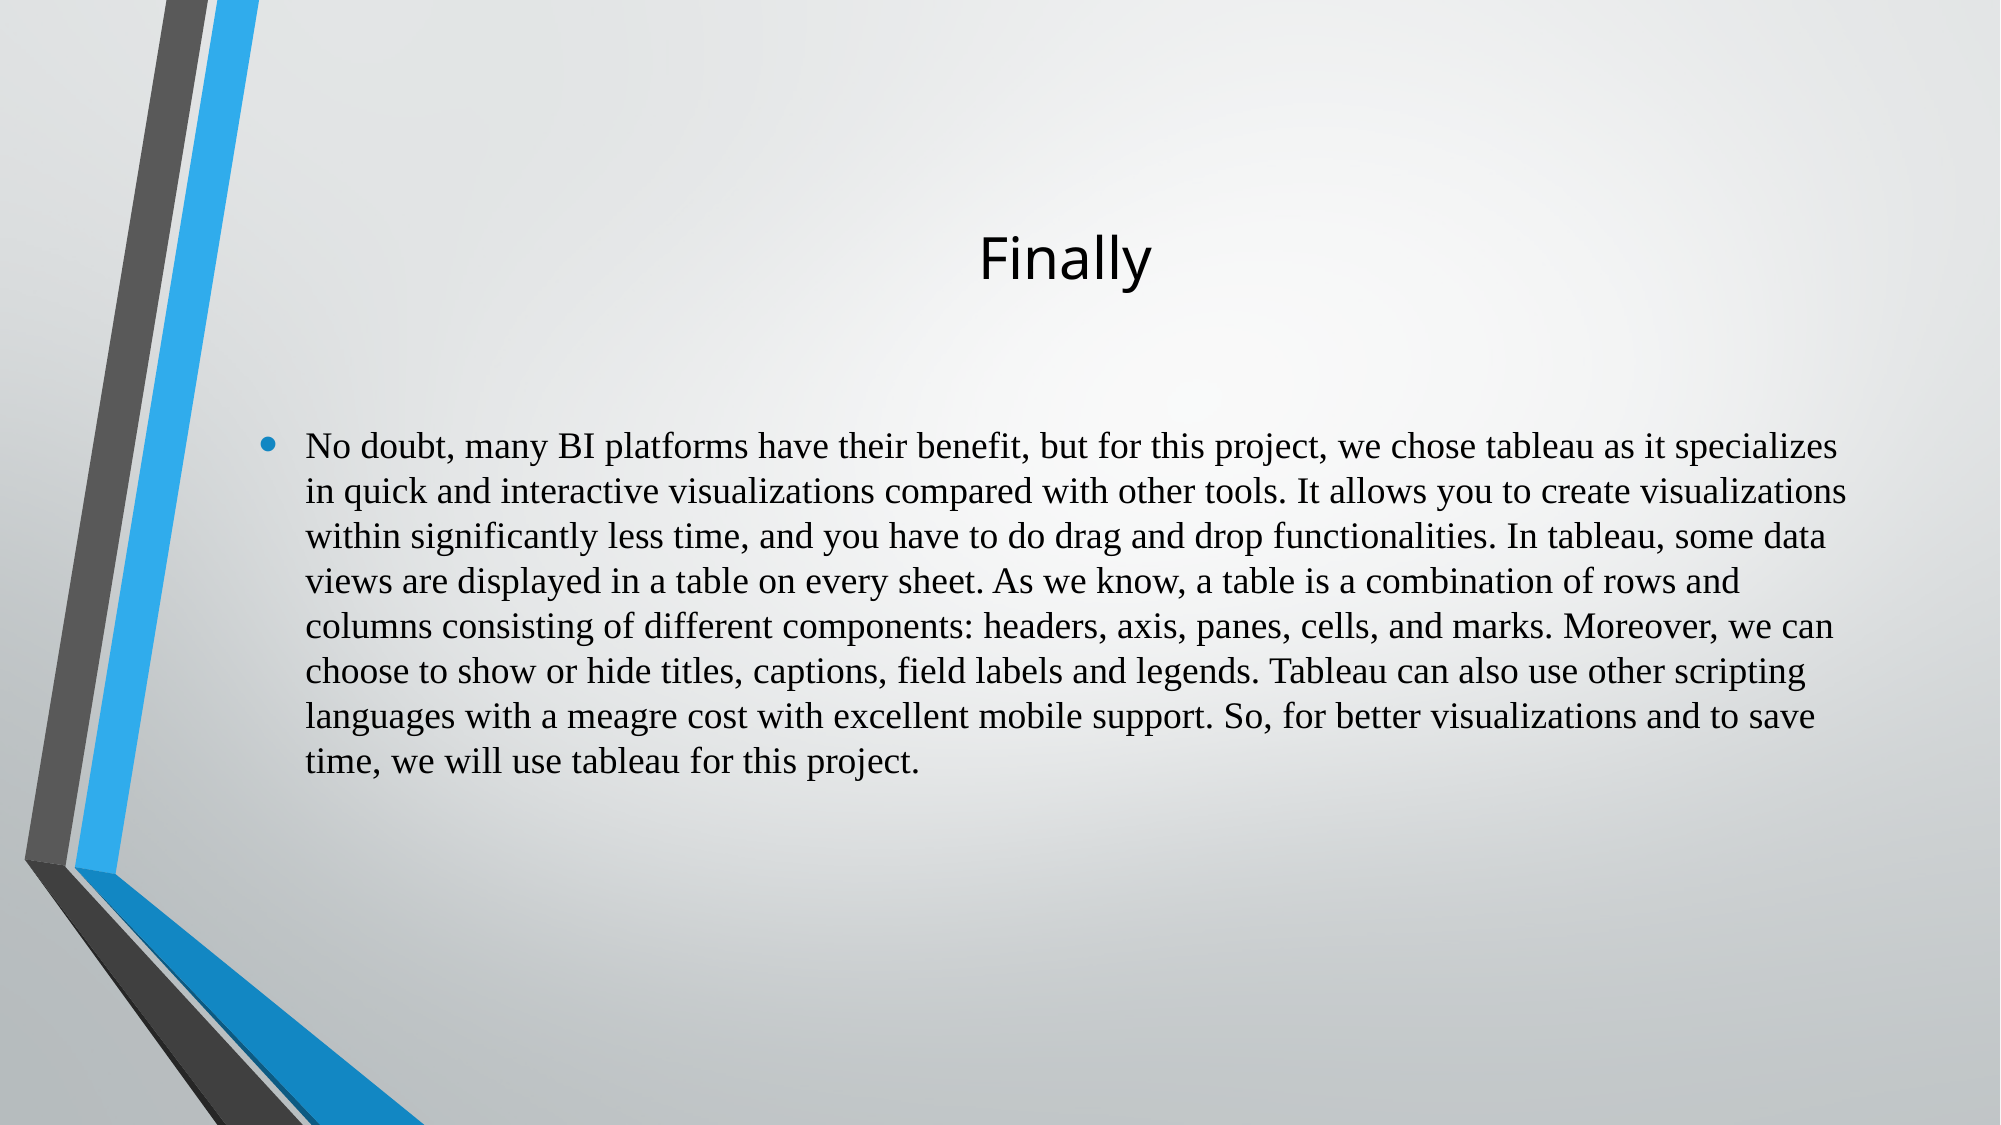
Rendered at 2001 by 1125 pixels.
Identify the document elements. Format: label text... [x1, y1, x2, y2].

list No doubt, many BI platforms have their benefit, but for this project, we chose tableau as it specializes in quick and interactive visualizations compared with other tools. It allows you to create visualizations within significantly less time, and you have to do drag and drop functionalities. In tableau, some data views are displayed in a table on every sheet. As we know, a table is a combination of rows and columns consisting of different components: headers, axis, panes, cells, and marks. Moreover, we can choose to show or hide titles, captions, field labels and legends. Tableau can also use other scripting languages with a meagre cost with excellent mobile support. So, for better visualizations and to save time, we will use tableau for this project. [243, 386, 1887, 899]
title Finally [243, 112, 1887, 386]
